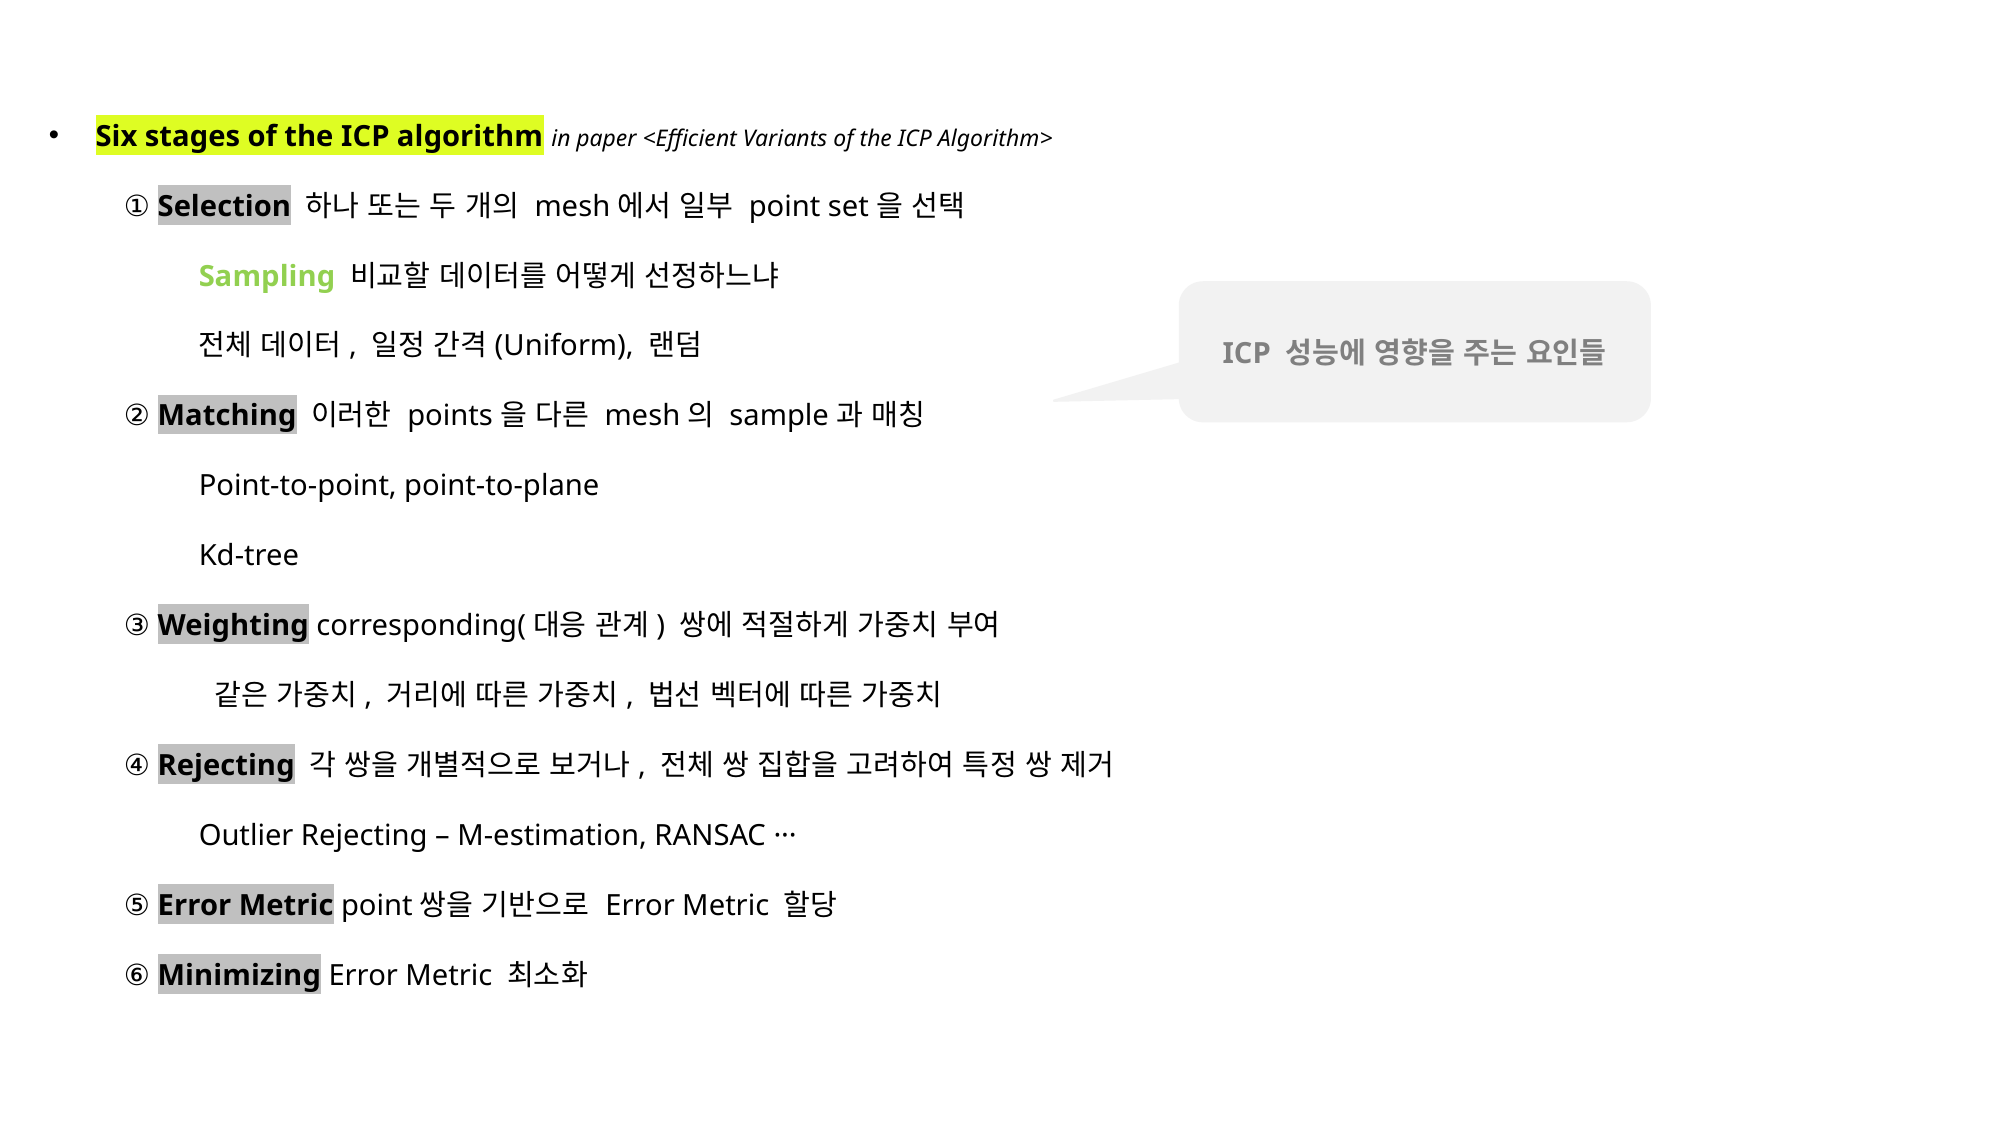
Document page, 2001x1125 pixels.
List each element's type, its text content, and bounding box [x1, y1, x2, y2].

text_box ICP 성능에 영향을 주는 요인들 [1053, 281, 1651, 423]
text_box Six stages of the ICP algorithm in paper <Efficient Variants of the ICP Algorithm> ① Selection 하나 또는 두 개의 mesh에서 일부 point set을 선택 Sampling 비교할 데이터를 어떻게 선정하느냐 전체 데이터, 일정 간격(Uniform), 랜덤 ② Matching 이러한 points을 다른 mesh의 sample과 매칭 Point-to-point, point-to-plane Kd-tree ③ Weighting corresponding(대응 관계) 쌍에 적절하게 가중치 부여 같은 가중치, 거리에 따른 가중치, 법선 벡터에 따른 가중치 ④ Rejecting 각 쌍을 개별적으로 보거나, 전체 쌍 집합을 고려하여 특정 쌍 제거 Outlier Rejecting – M-estimation, RANSAC ··· ⑤ Error Metric point쌍을 기반으로 Error Metric 할당 ⑥ Minimizing Error Metric 최소화 [33, 18, 1967, 1055]
